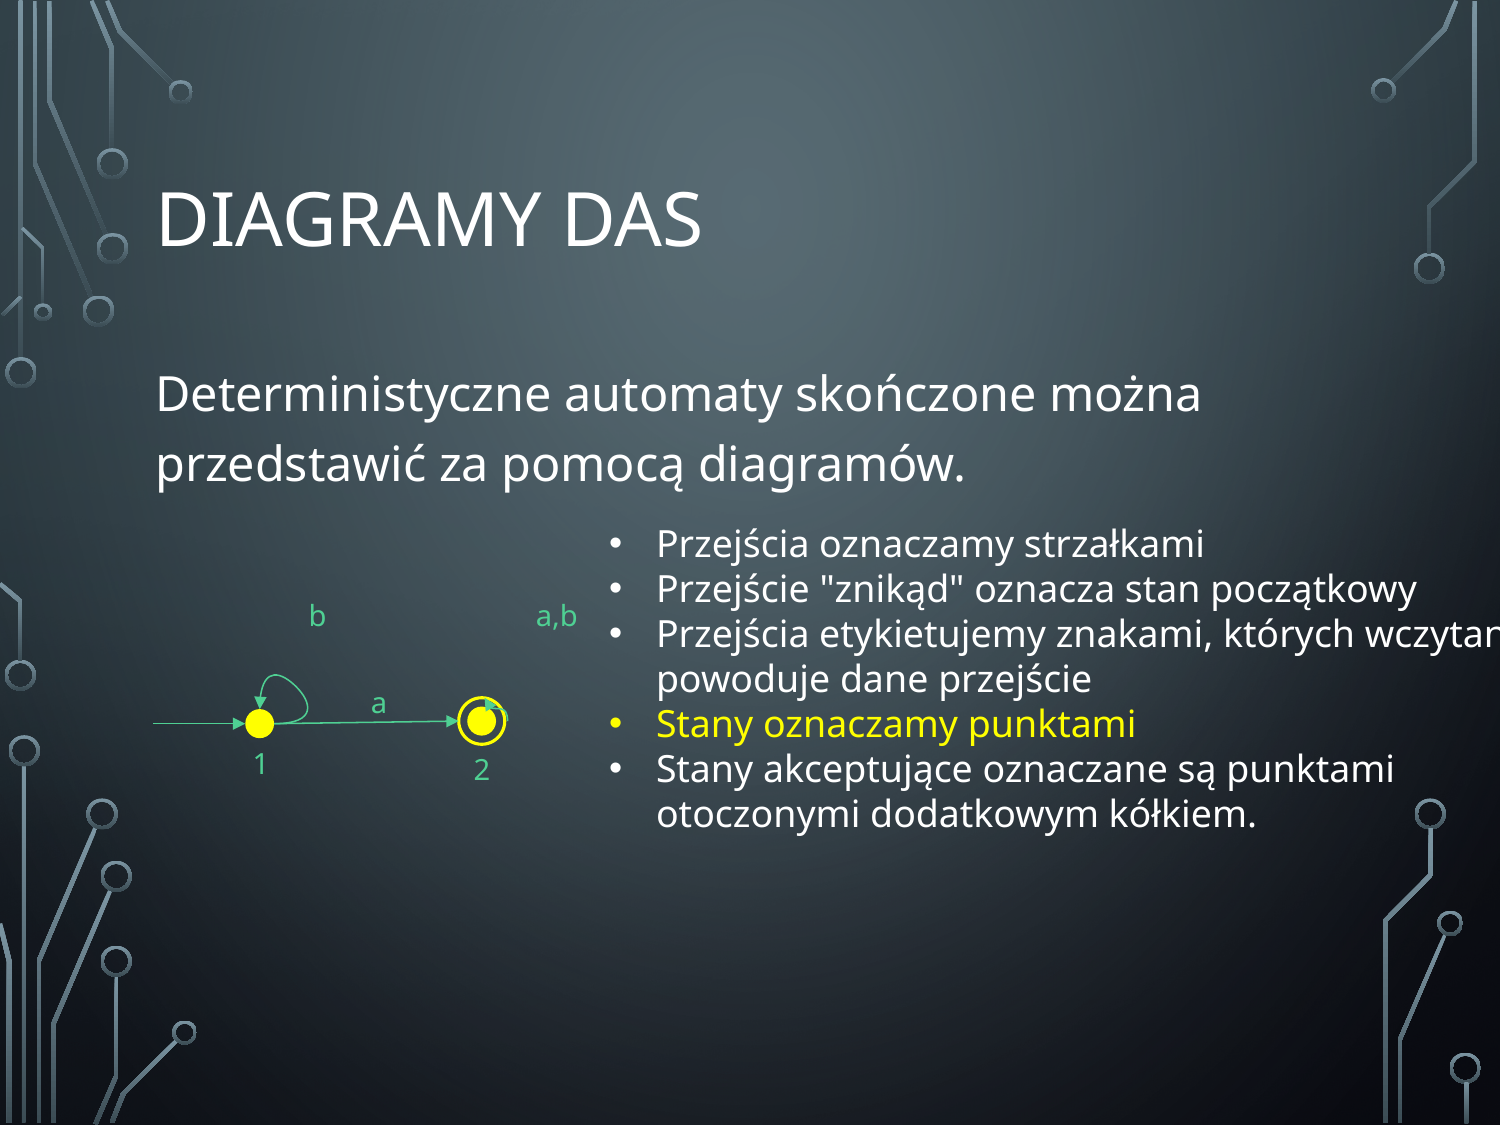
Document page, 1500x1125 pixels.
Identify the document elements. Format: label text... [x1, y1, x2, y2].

title Diagramy das [140, 101, 1360, 343]
list Deterministyczne automaty skończone można przedstawić za pomocą diagramów. [140, 343, 1360, 499]
text_box Przejścia oznaczamy strzałkami Przejście "znikąd" oznacza stan początkowy Przejścia etykietujemy znakami, których wczytanie powoduje dane przejście Stany oznaczamy punktami Stany akceptujące oznaczane są punktami otoczonymi dodatkowym kółkiem. [594, 512, 1500, 843]
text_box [153, 589, 644, 825]
